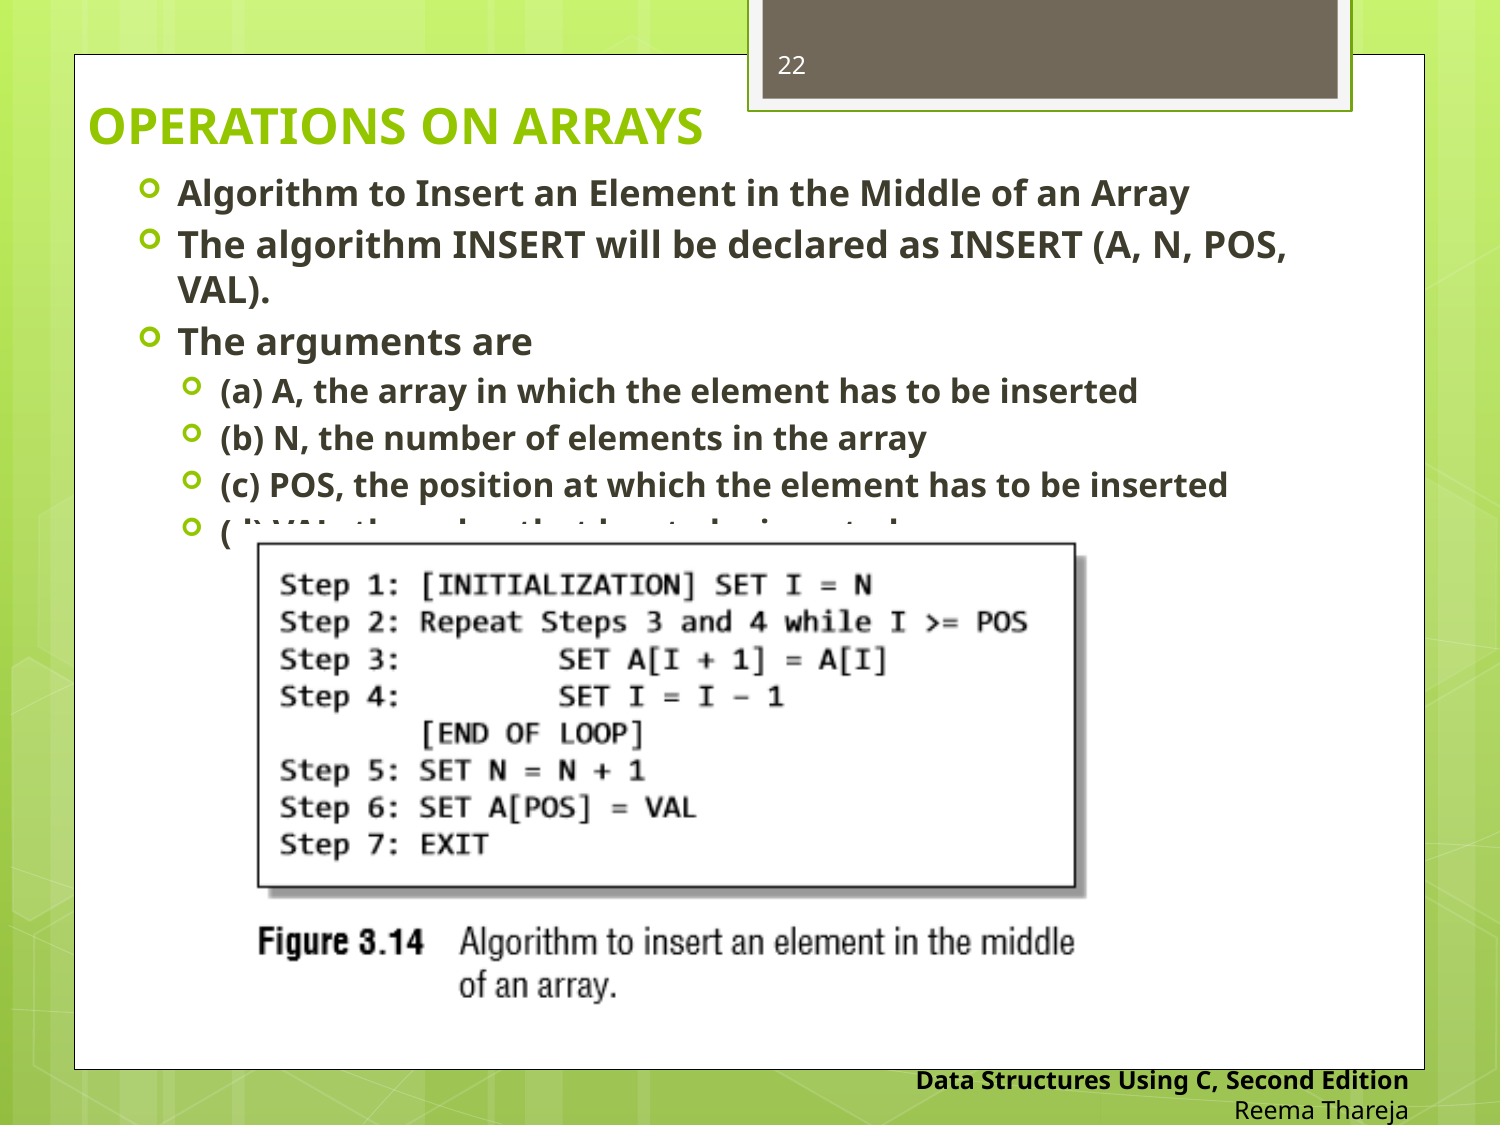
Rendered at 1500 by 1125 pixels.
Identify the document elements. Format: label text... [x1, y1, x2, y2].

slide_number 22 [762, 36, 982, 97]
list Algorithm to Insert an Element in the Middle of an Array The algorithm INSERT will be declared as INSERT (A, N, POS, VAL). The arguments are (a) A, the array in which the element has to be inserted (b) N, the number of elements in the array (c) POS, the position at which the element has to be inserted (d) VAL, the value that has to be inserted [112, 162, 1400, 563]
title OPERATIONS ON ARRAYS [72, 50, 1225, 163]
footer Data Structures Using C, Second Edition Reema Thareja [849, 1065, 1425, 1125]
picture [232, 524, 1113, 1014]
